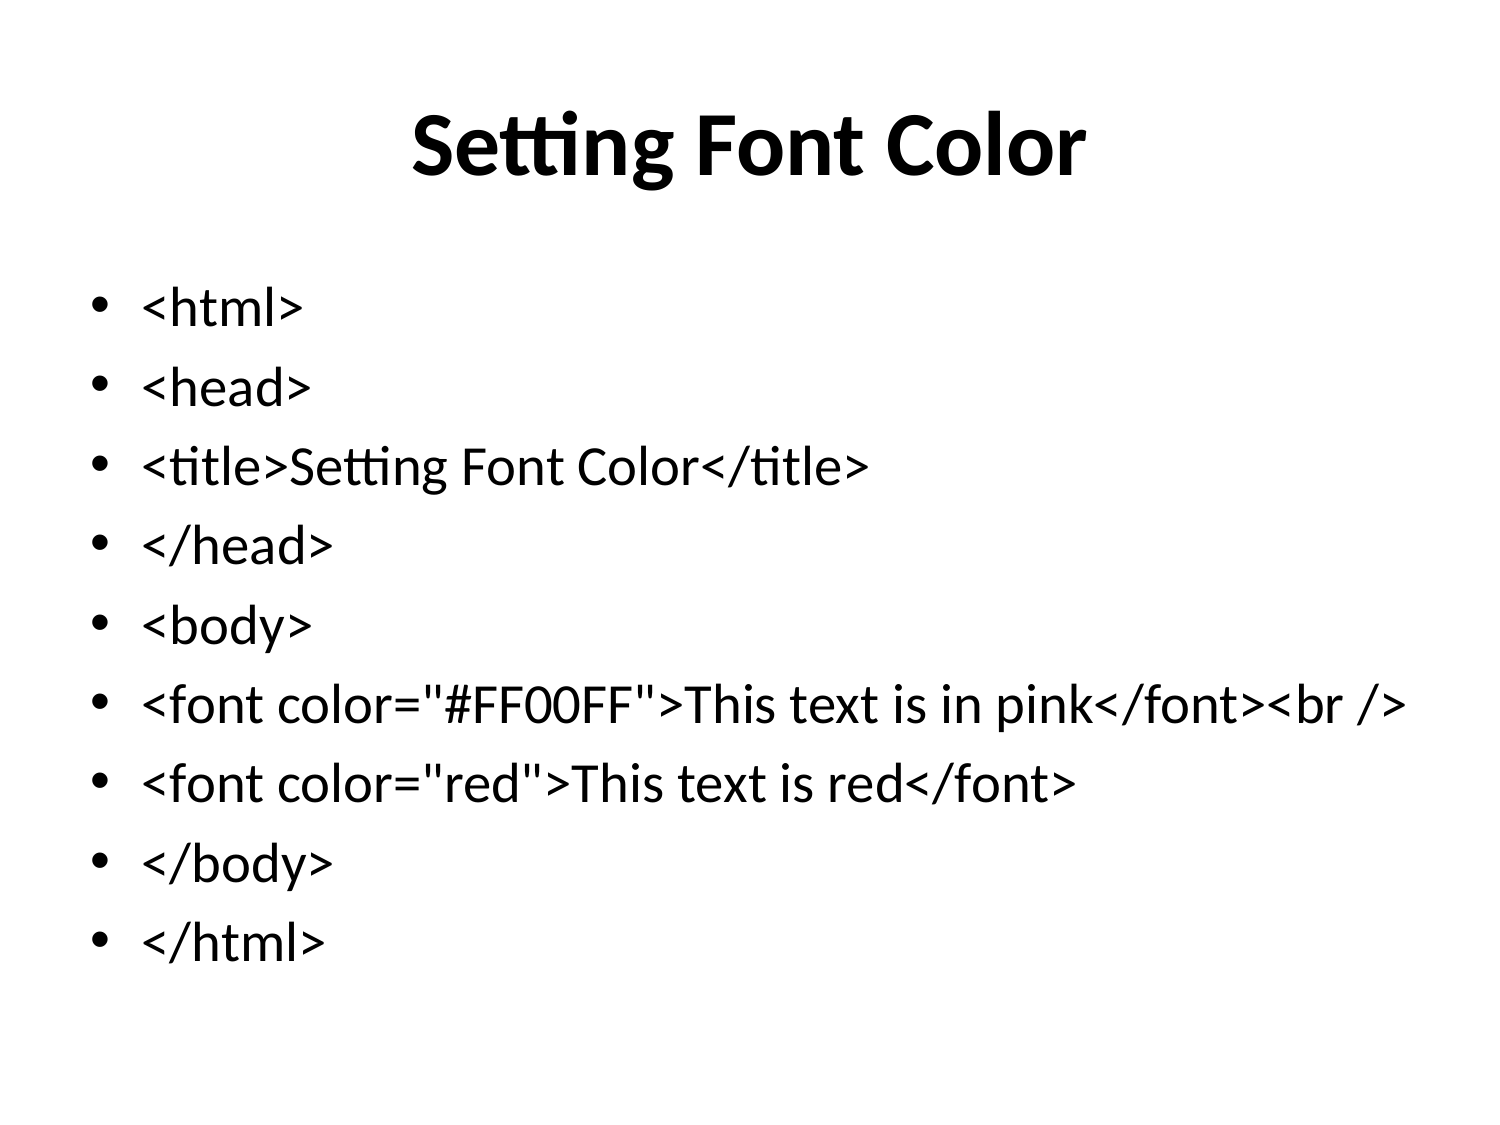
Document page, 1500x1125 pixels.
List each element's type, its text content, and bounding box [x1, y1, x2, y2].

title Setting Font Color [75, 45, 1425, 233]
list <html> <head> <title>Setting Font Color</title> </head> <body> <font color="#FF00FF">This text is in pink</font><br /> <font color="red">This text is red</font> </body> </html> [75, 262, 1425, 1005]
